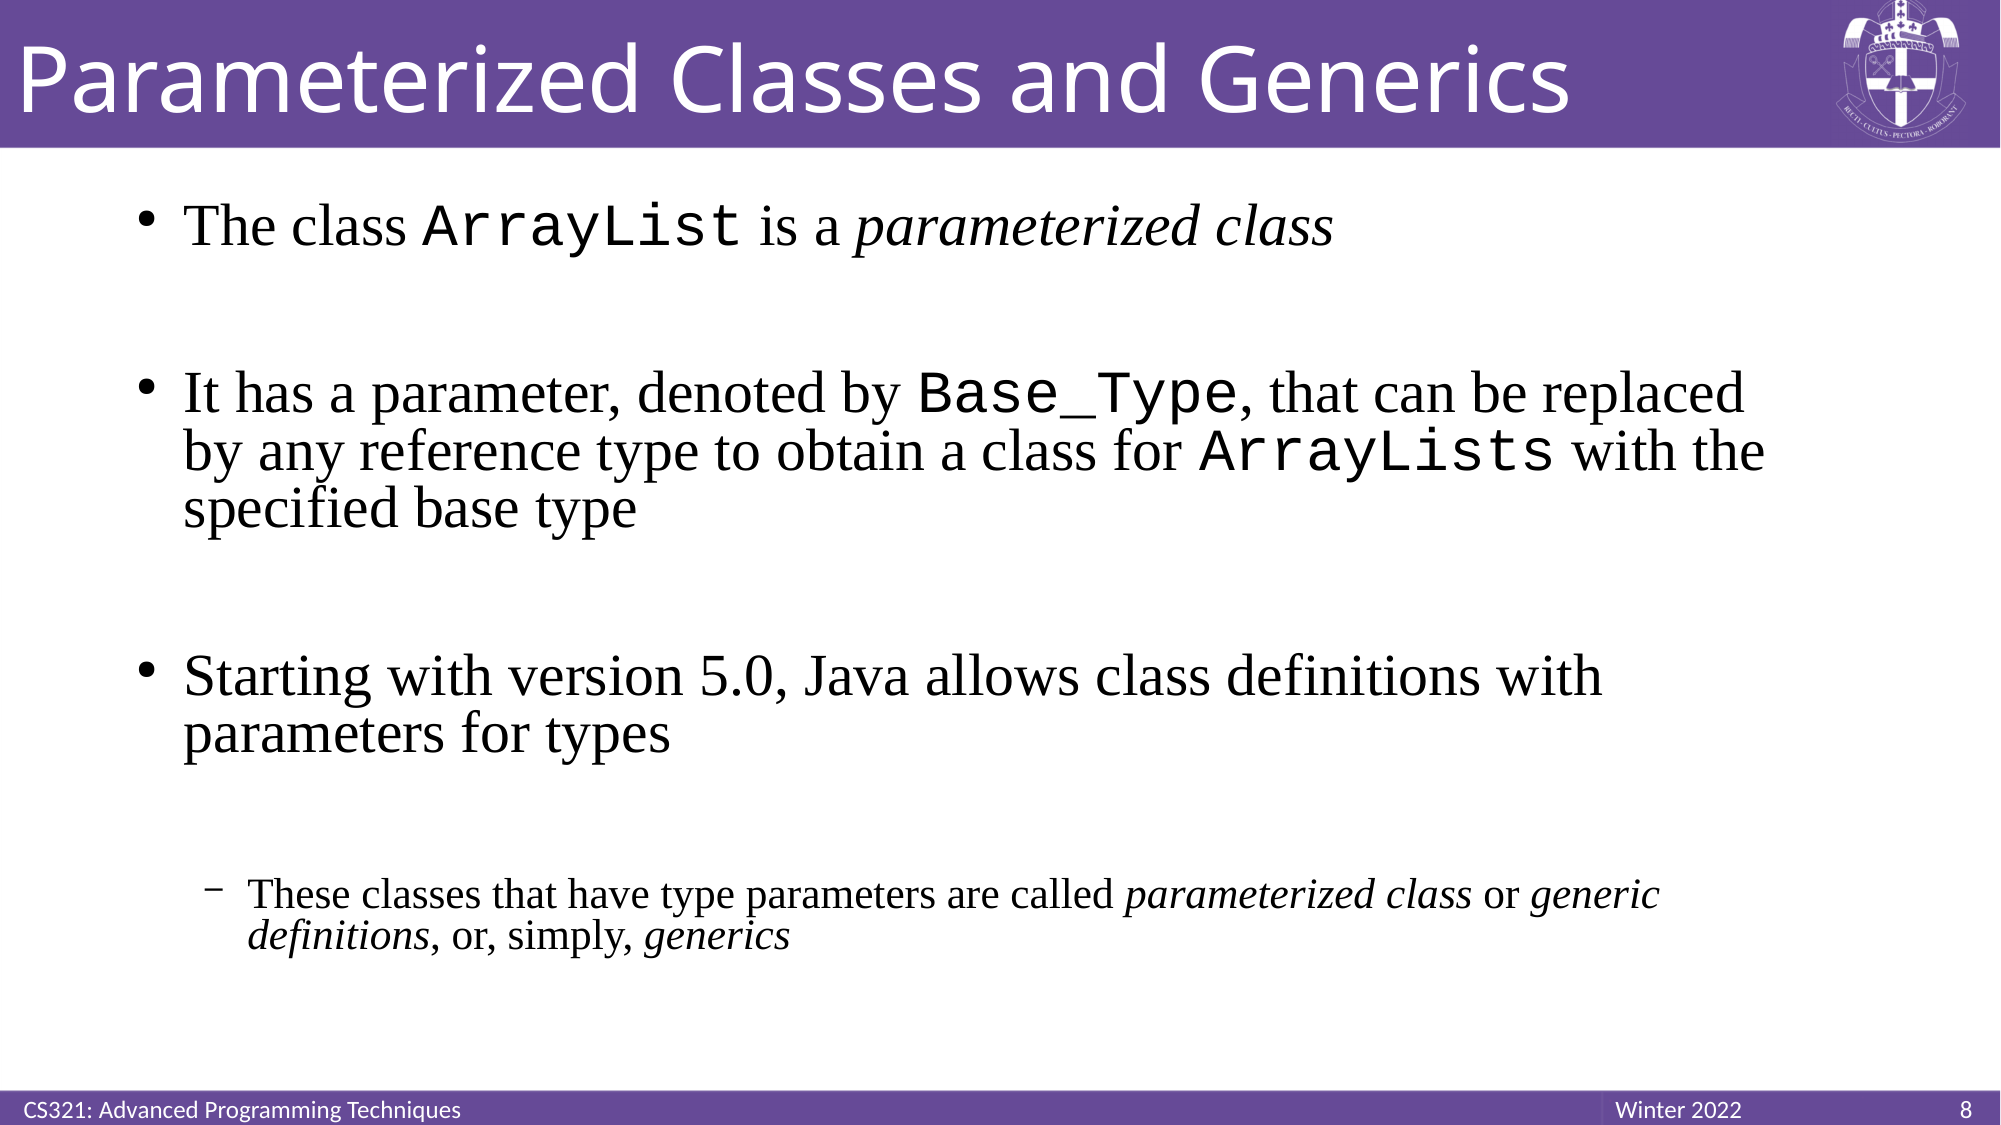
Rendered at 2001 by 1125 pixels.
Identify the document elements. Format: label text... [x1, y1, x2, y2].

picture [0, 0, 2001, 1125]
title Parameterized Classes and Generics [0, 0, 1725, 192]
footer CS321: Advanced Programming Techniques [8, 1078, 499, 1125]
slide_number 8 [1862, 1078, 1994, 1125]
list The class ArrayList is a parameterized class It has a parameter, denoted by Base_Type, that can be replaced by any reference type to obtain a class for ArrayLists with the specified base type Starting with version 5.0, Java allows class definitions with parameters for types These classes that have type parameters are called parameterized class or generic definitions, or, simply, generics [105, 191, 1831, 971]
slide_number Winter 2022 [1600, 1078, 1862, 1125]
